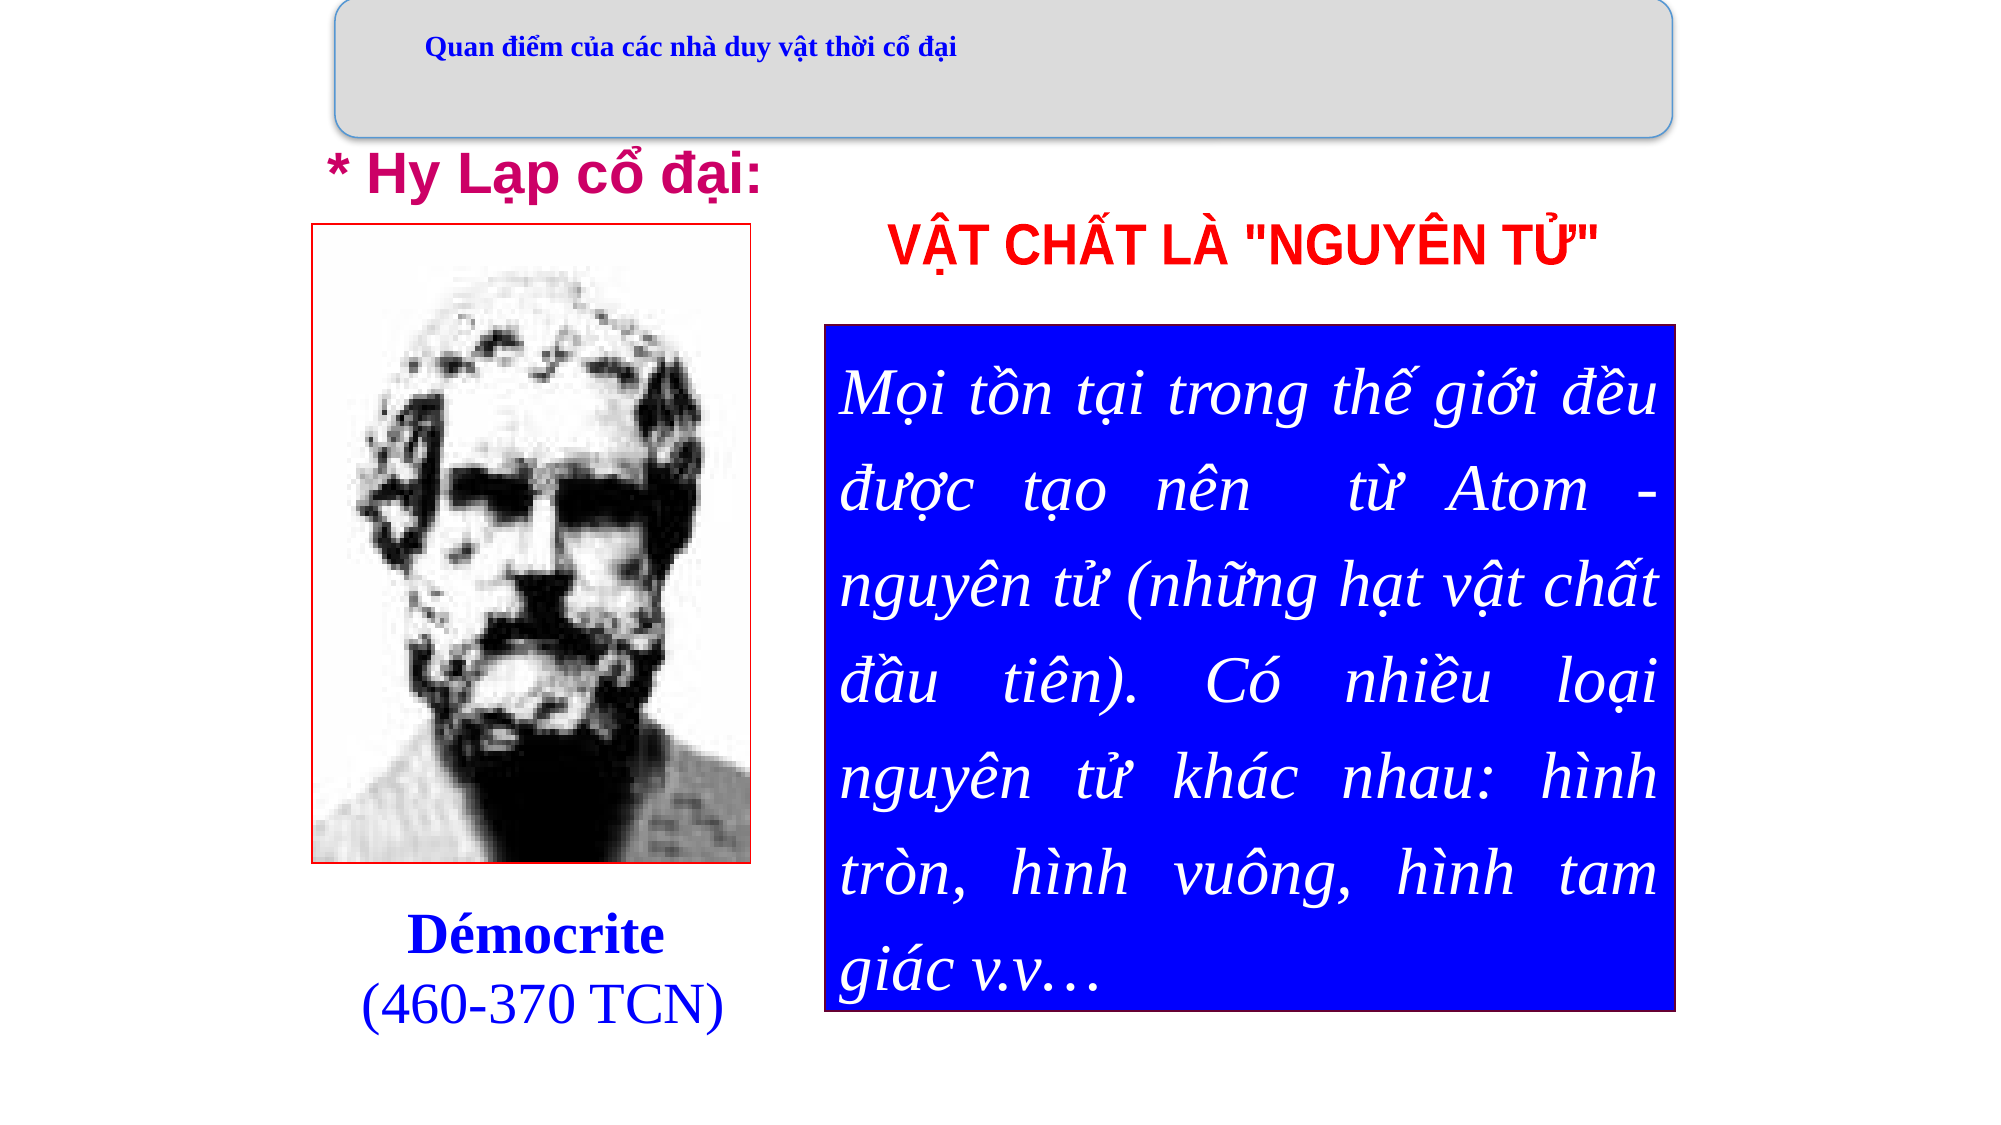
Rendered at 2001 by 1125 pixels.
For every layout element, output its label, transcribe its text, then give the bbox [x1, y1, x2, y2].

text_box Démocrite (460-370 TCN) [312, 887, 775, 1043]
picture [312, 224, 751, 863]
title * Hy Lạp cổ đại: [312, 125, 825, 225]
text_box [334, 0, 1673, 138]
text_box Mọi tồn tại trong thế giới đều được tạo nên từ Atom - nguyên tử (những hạt vật chất đầu tiên). Có nhiều loại nguyên tử khác nhau: hình tròn, hình vuông, hình tam giác v.v… [825, 324, 1675, 1011]
